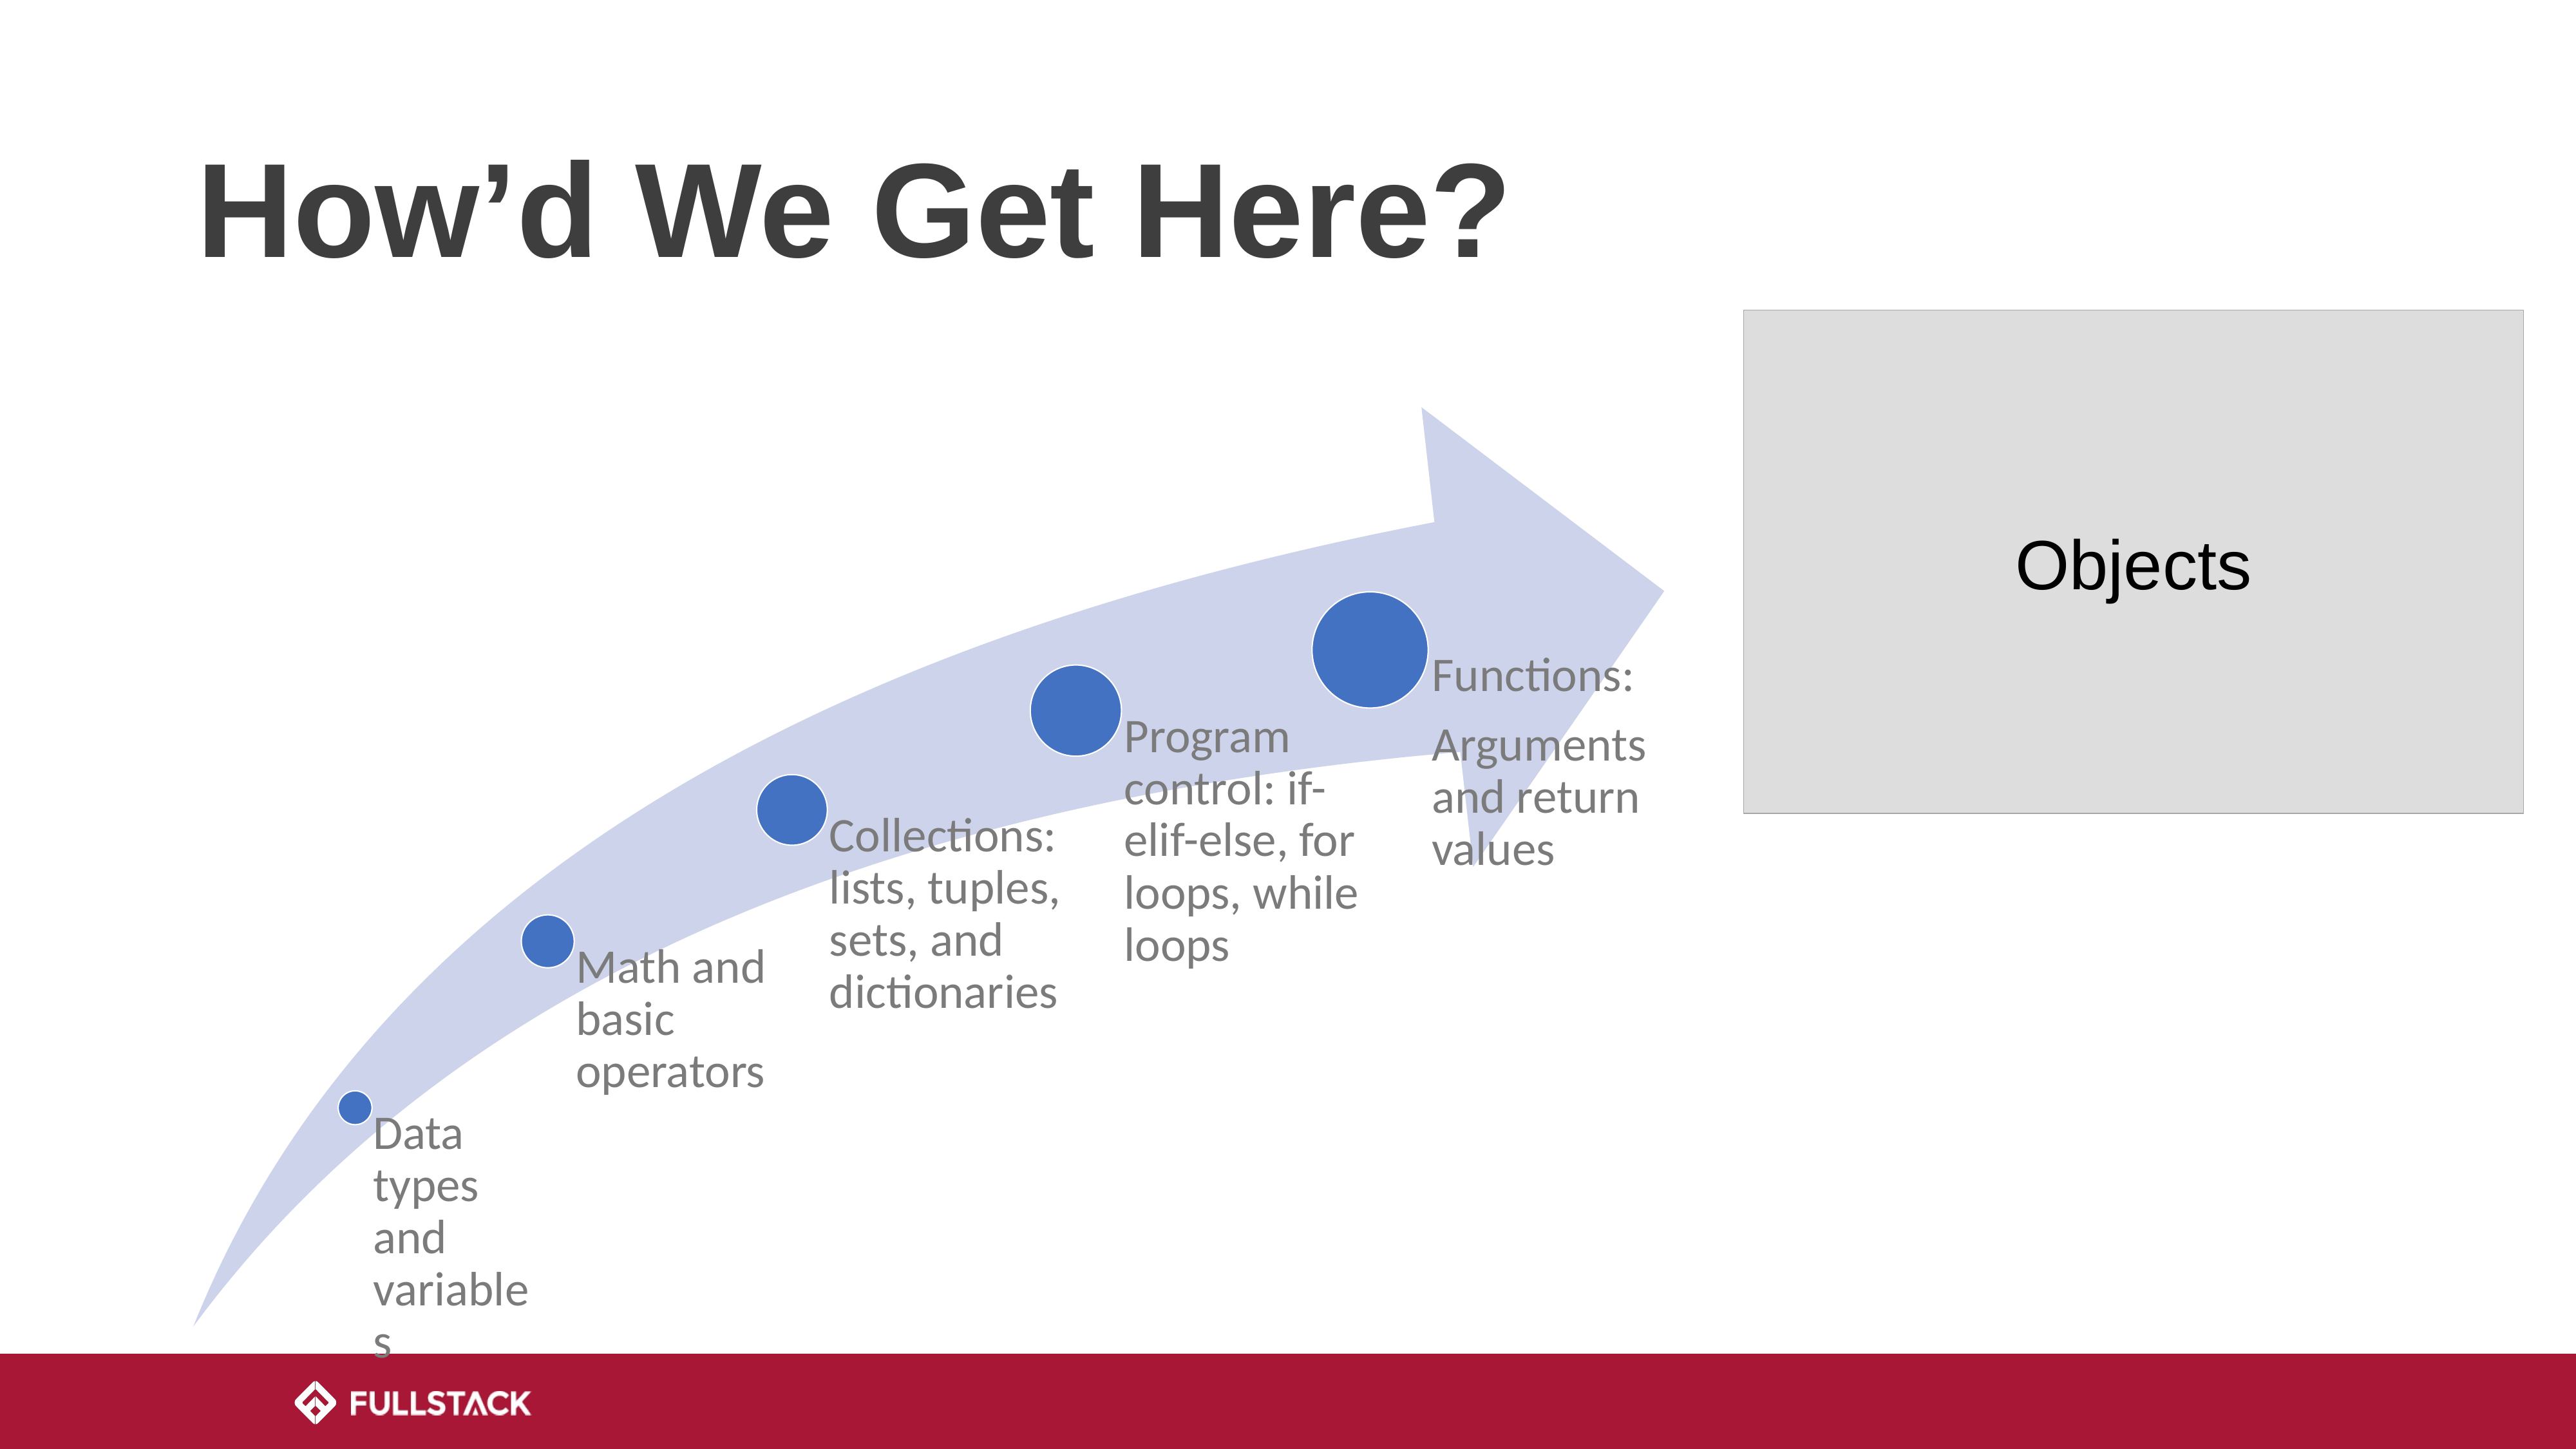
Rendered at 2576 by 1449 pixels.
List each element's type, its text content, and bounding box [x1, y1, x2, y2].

title How’d We Get Here? [177, 77, 2399, 357]
text_box Objects [1743, 310, 2524, 814]
picture [0, 1354, 2576, 1449]
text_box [193, 407, 1665, 1327]
